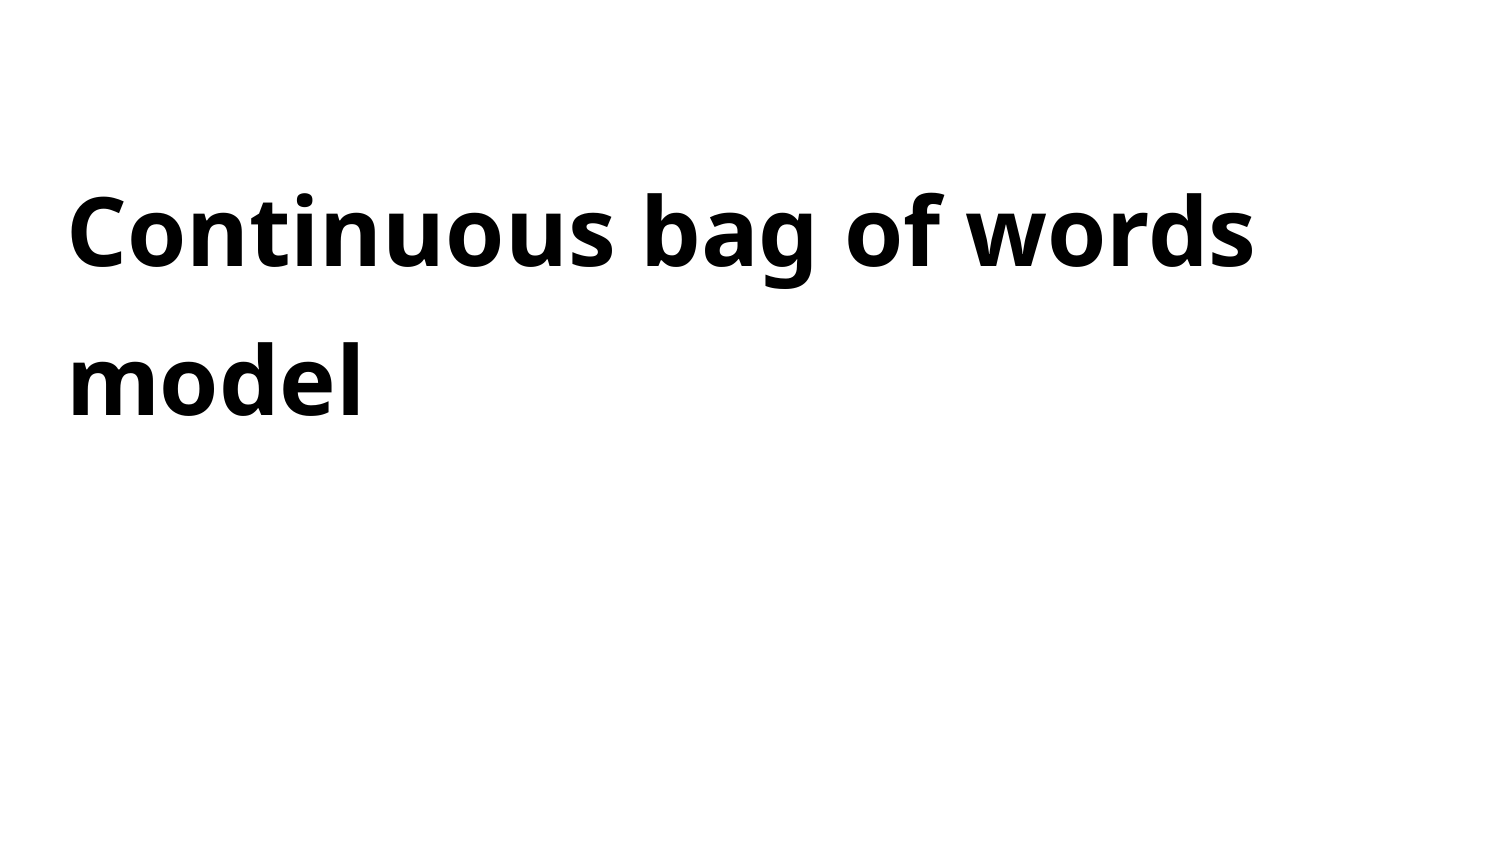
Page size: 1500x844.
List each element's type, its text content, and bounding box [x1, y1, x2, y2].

title Continuous bag of words model [51, 122, 1449, 459]
